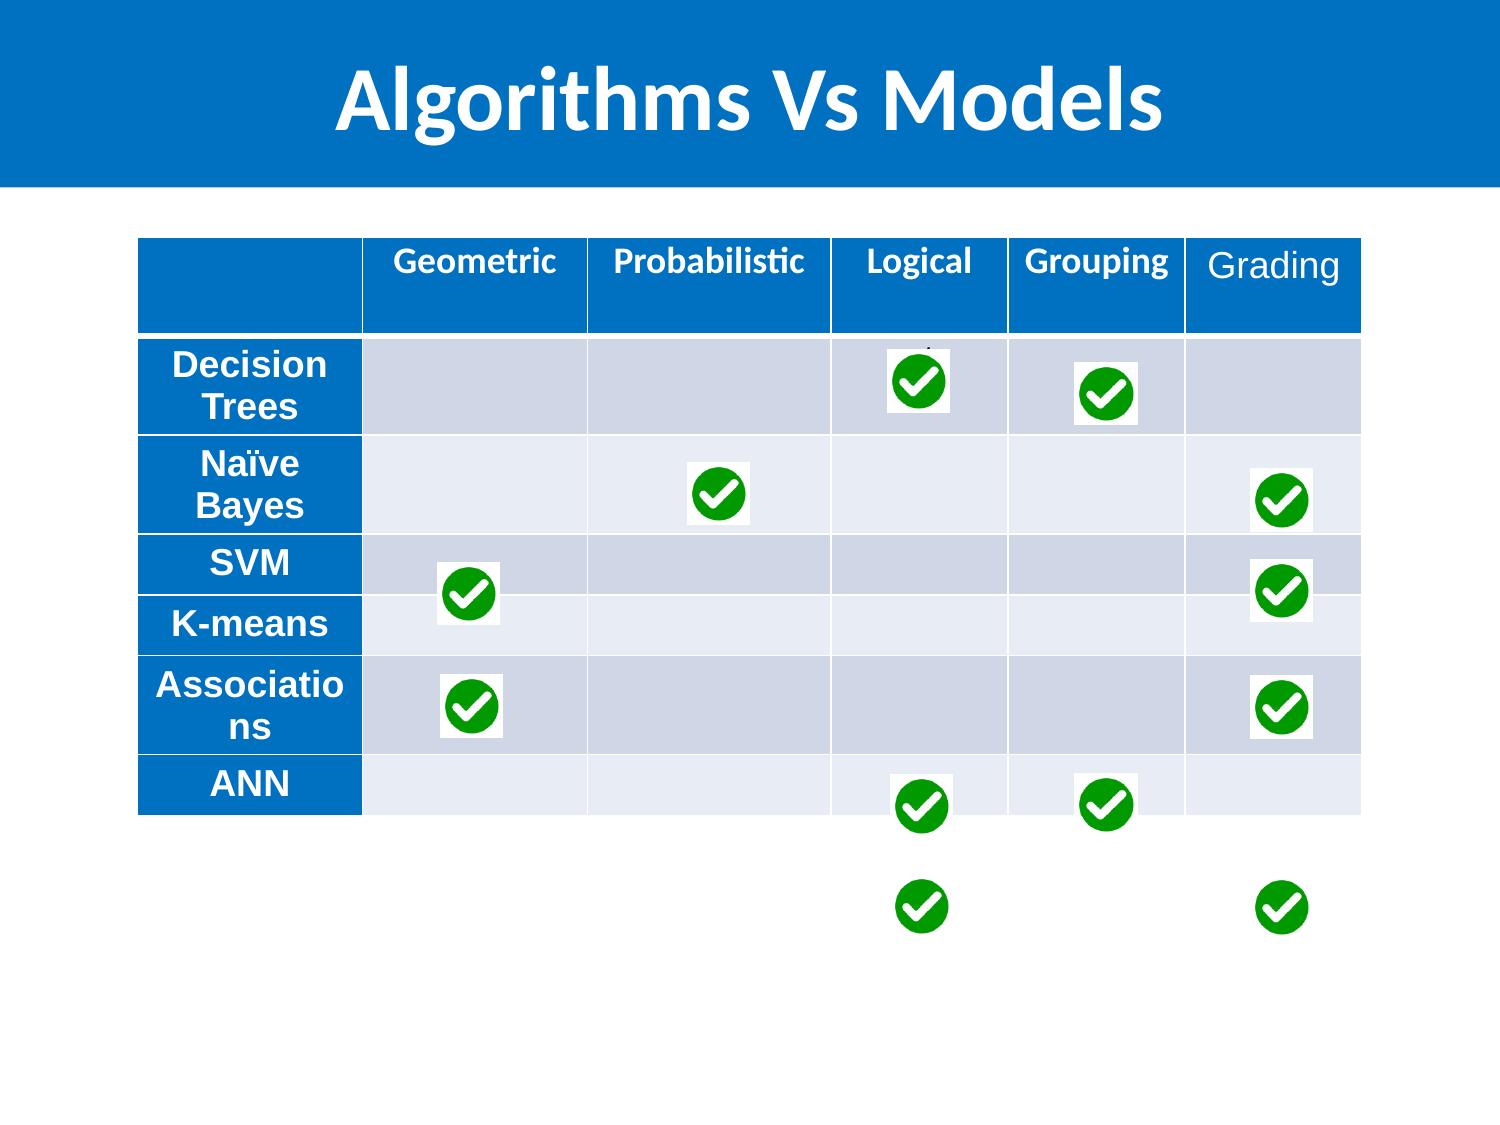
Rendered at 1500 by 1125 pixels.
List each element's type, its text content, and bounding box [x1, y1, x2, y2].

table_cell [1186, 596, 1361, 655]
table_cell [1186, 656, 1361, 754]
table_header Grouping [1009, 238, 1184, 333]
table_cell [588, 596, 830, 655]
table_cell [1009, 596, 1184, 655]
table_cell [832, 596, 1007, 655]
table_cell Decision Trees [138, 339, 362, 434]
table_cell [1009, 436, 1184, 533]
table_cell √ [832, 339, 1007, 434]
table_cell [1186, 755, 1361, 815]
table_cell [588, 755, 830, 815]
table_header Probabilistic [588, 238, 830, 333]
table_header Grading [1186, 238, 1361, 333]
picture [1074, 773, 1138, 837]
table_cell SVM [138, 535, 362, 594]
picture [1074, 362, 1138, 426]
picture [1249, 675, 1313, 739]
picture [687, 462, 751, 526]
table_cell [1009, 755, 1184, 815]
table_cell [1009, 656, 1184, 754]
picture [1249, 558, 1313, 622]
title Algorithms Vs Models [0, 0, 1500, 188]
table_cell K-means [138, 596, 362, 655]
table_cell [1009, 535, 1184, 594]
table_header Logical [832, 238, 1007, 333]
table_header [138, 238, 362, 333]
table_cell [588, 535, 830, 594]
table_cell [363, 535, 587, 594]
table_cell [1009, 339, 1184, 434]
table_cell [363, 436, 587, 533]
table_cell [363, 656, 587, 754]
picture [1249, 875, 1313, 939]
picture [437, 562, 501, 626]
table_cell [1186, 339, 1361, 434]
table_cell [363, 339, 587, 434]
table_cell [363, 596, 587, 655]
picture [1249, 468, 1313, 532]
picture [439, 674, 503, 738]
table_cell [363, 755, 587, 815]
picture [889, 774, 953, 838]
table_cell Associations [138, 656, 362, 754]
table_cell [1186, 436, 1361, 533]
table_cell [588, 339, 830, 434]
picture [890, 874, 954, 938]
table_cell [832, 535, 1007, 594]
table_cell [832, 436, 1007, 533]
table_header Geometric [363, 238, 587, 333]
picture [887, 349, 951, 413]
table_cell [832, 755, 1007, 815]
table_cell [832, 656, 1007, 754]
table_cell [1186, 535, 1361, 594]
table_cell [588, 436, 830, 533]
table_cell [588, 656, 830, 754]
table_cell ANN [138, 755, 362, 815]
table_cell Naïve Bayes [138, 436, 362, 533]
